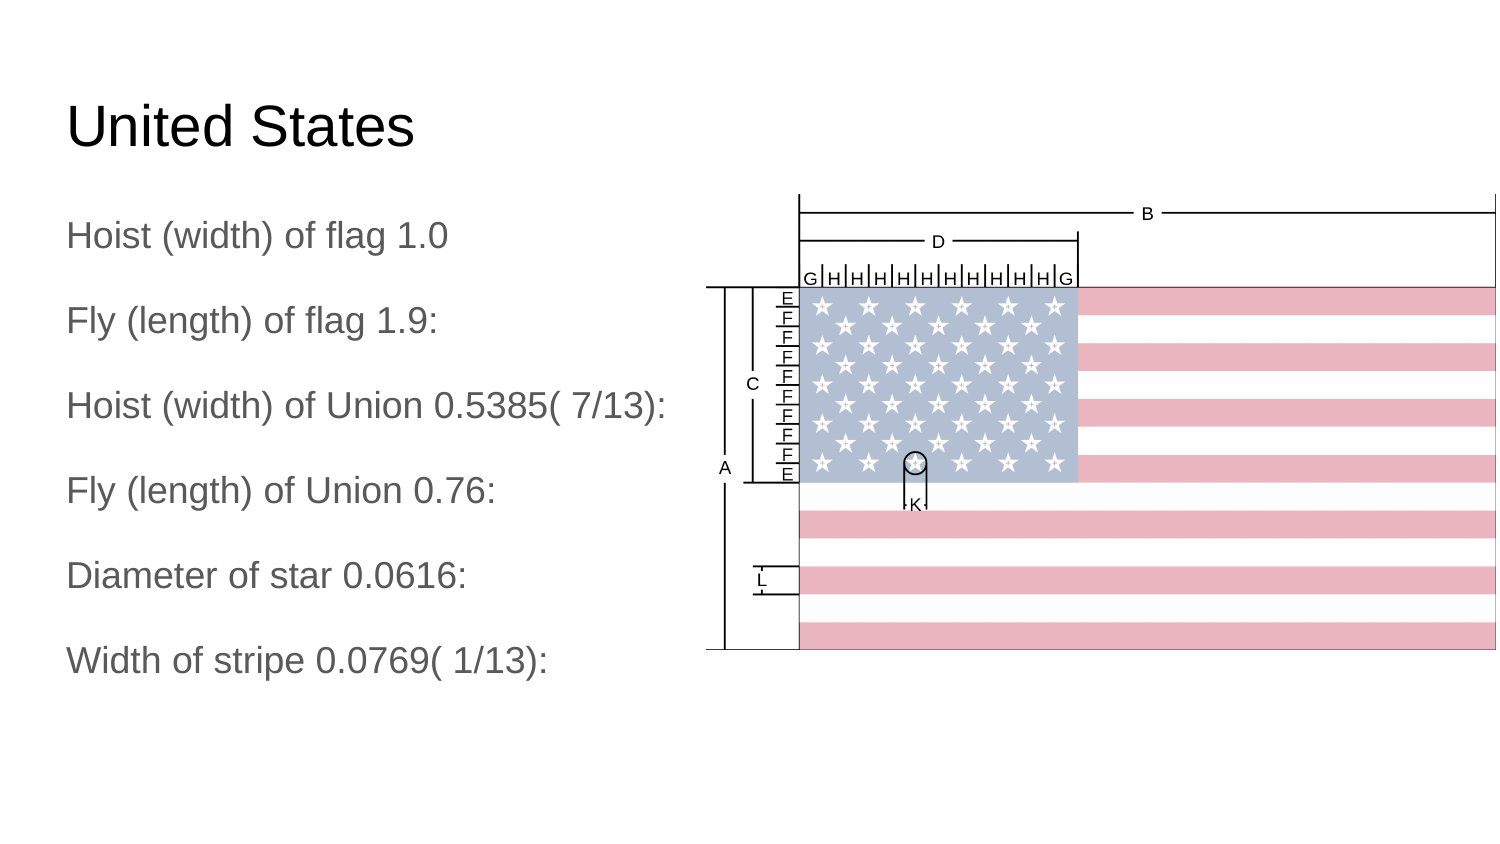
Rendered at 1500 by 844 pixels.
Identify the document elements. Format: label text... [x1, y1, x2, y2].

list Hoist (width) of flag 1.0 Fly (length) of flag 1.9: Hoist (width) of Union 0.5385( 7/13): Fly (length) of Union 0.76: Diameter of star 0.0616: Width of stripe 0.0769( 1/13): [51, 189, 707, 750]
title United States [51, 72, 1449, 167]
picture [706, 194, 1496, 650]
